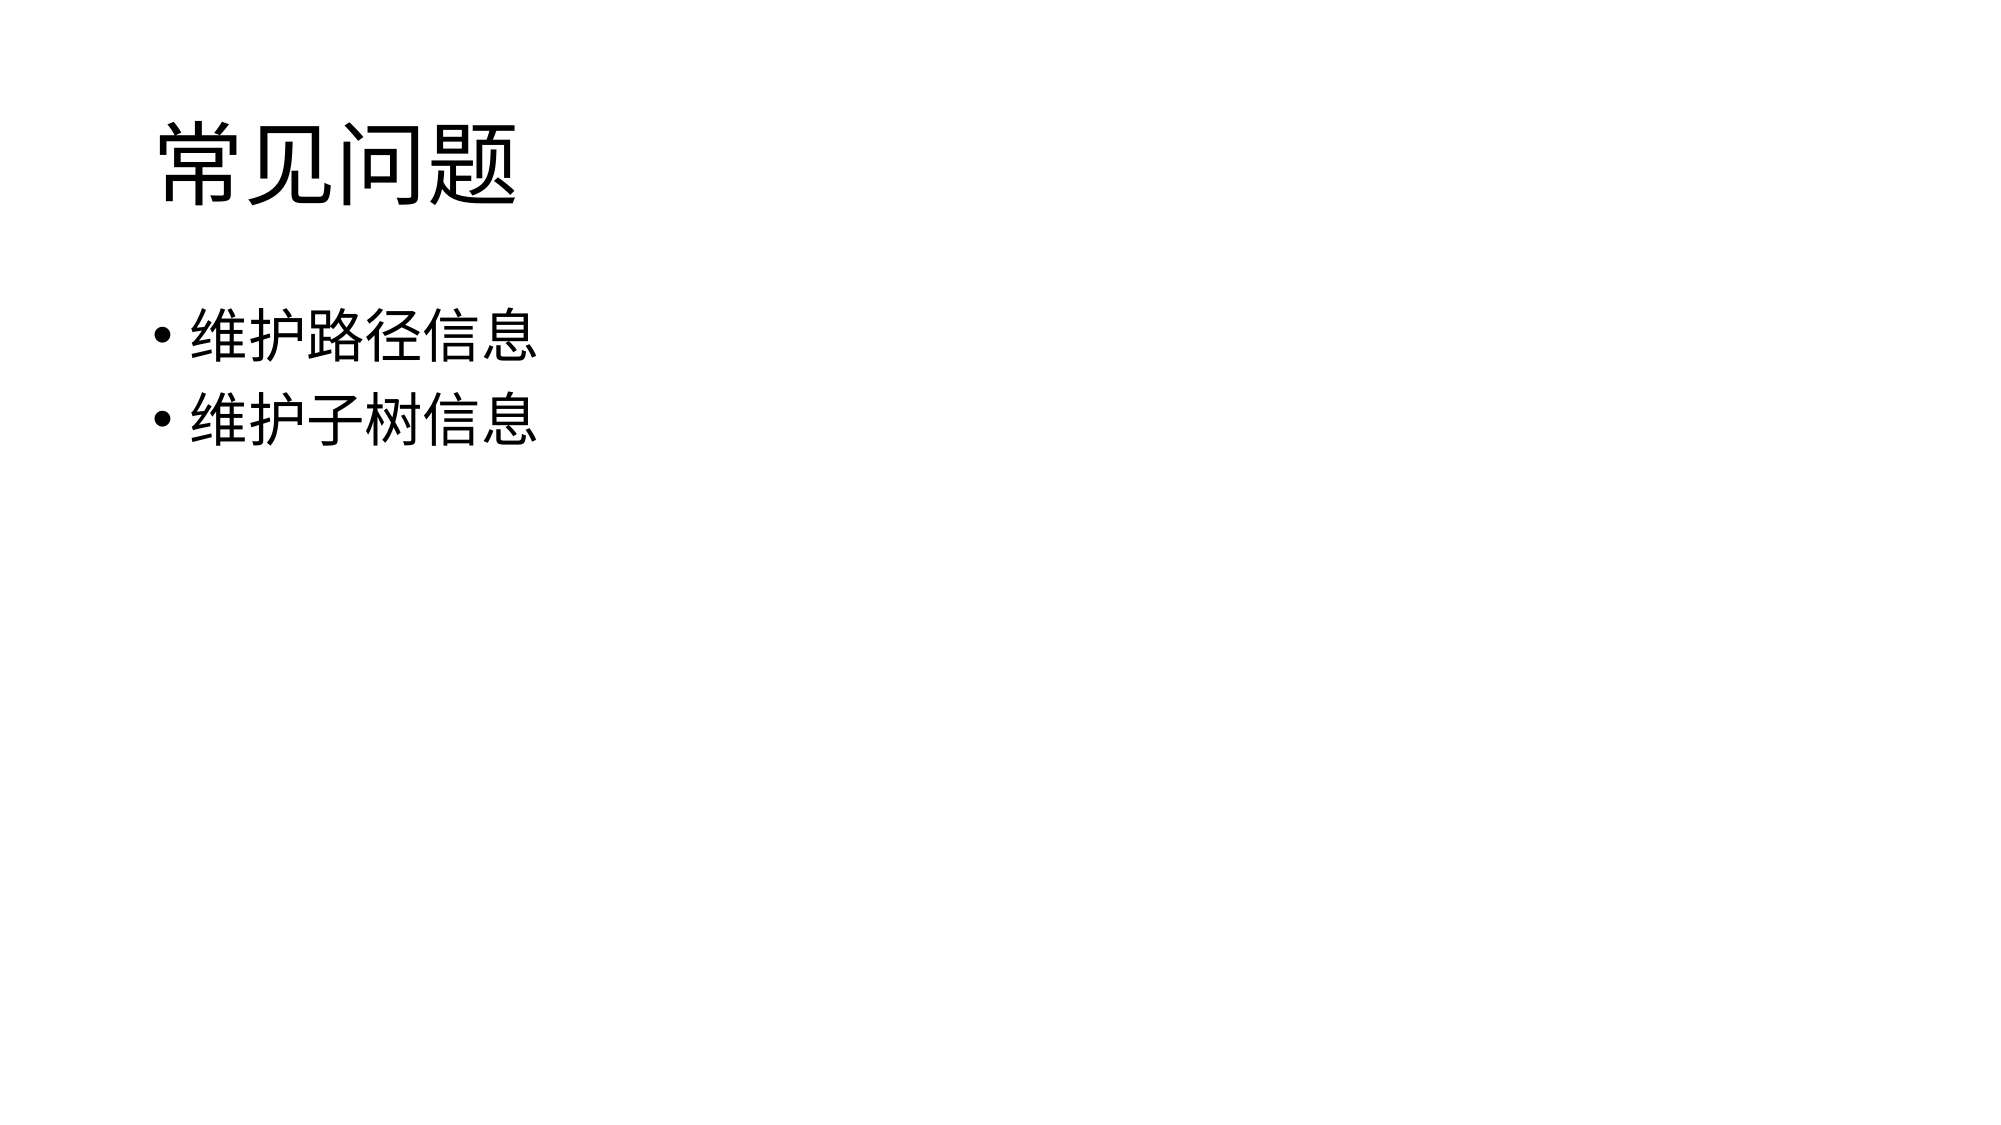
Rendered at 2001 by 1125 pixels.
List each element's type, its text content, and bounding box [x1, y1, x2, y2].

list 维护路径信息 维护子树信息 [137, 299, 1863, 1014]
title 常见问题 [137, 59, 1863, 278]
